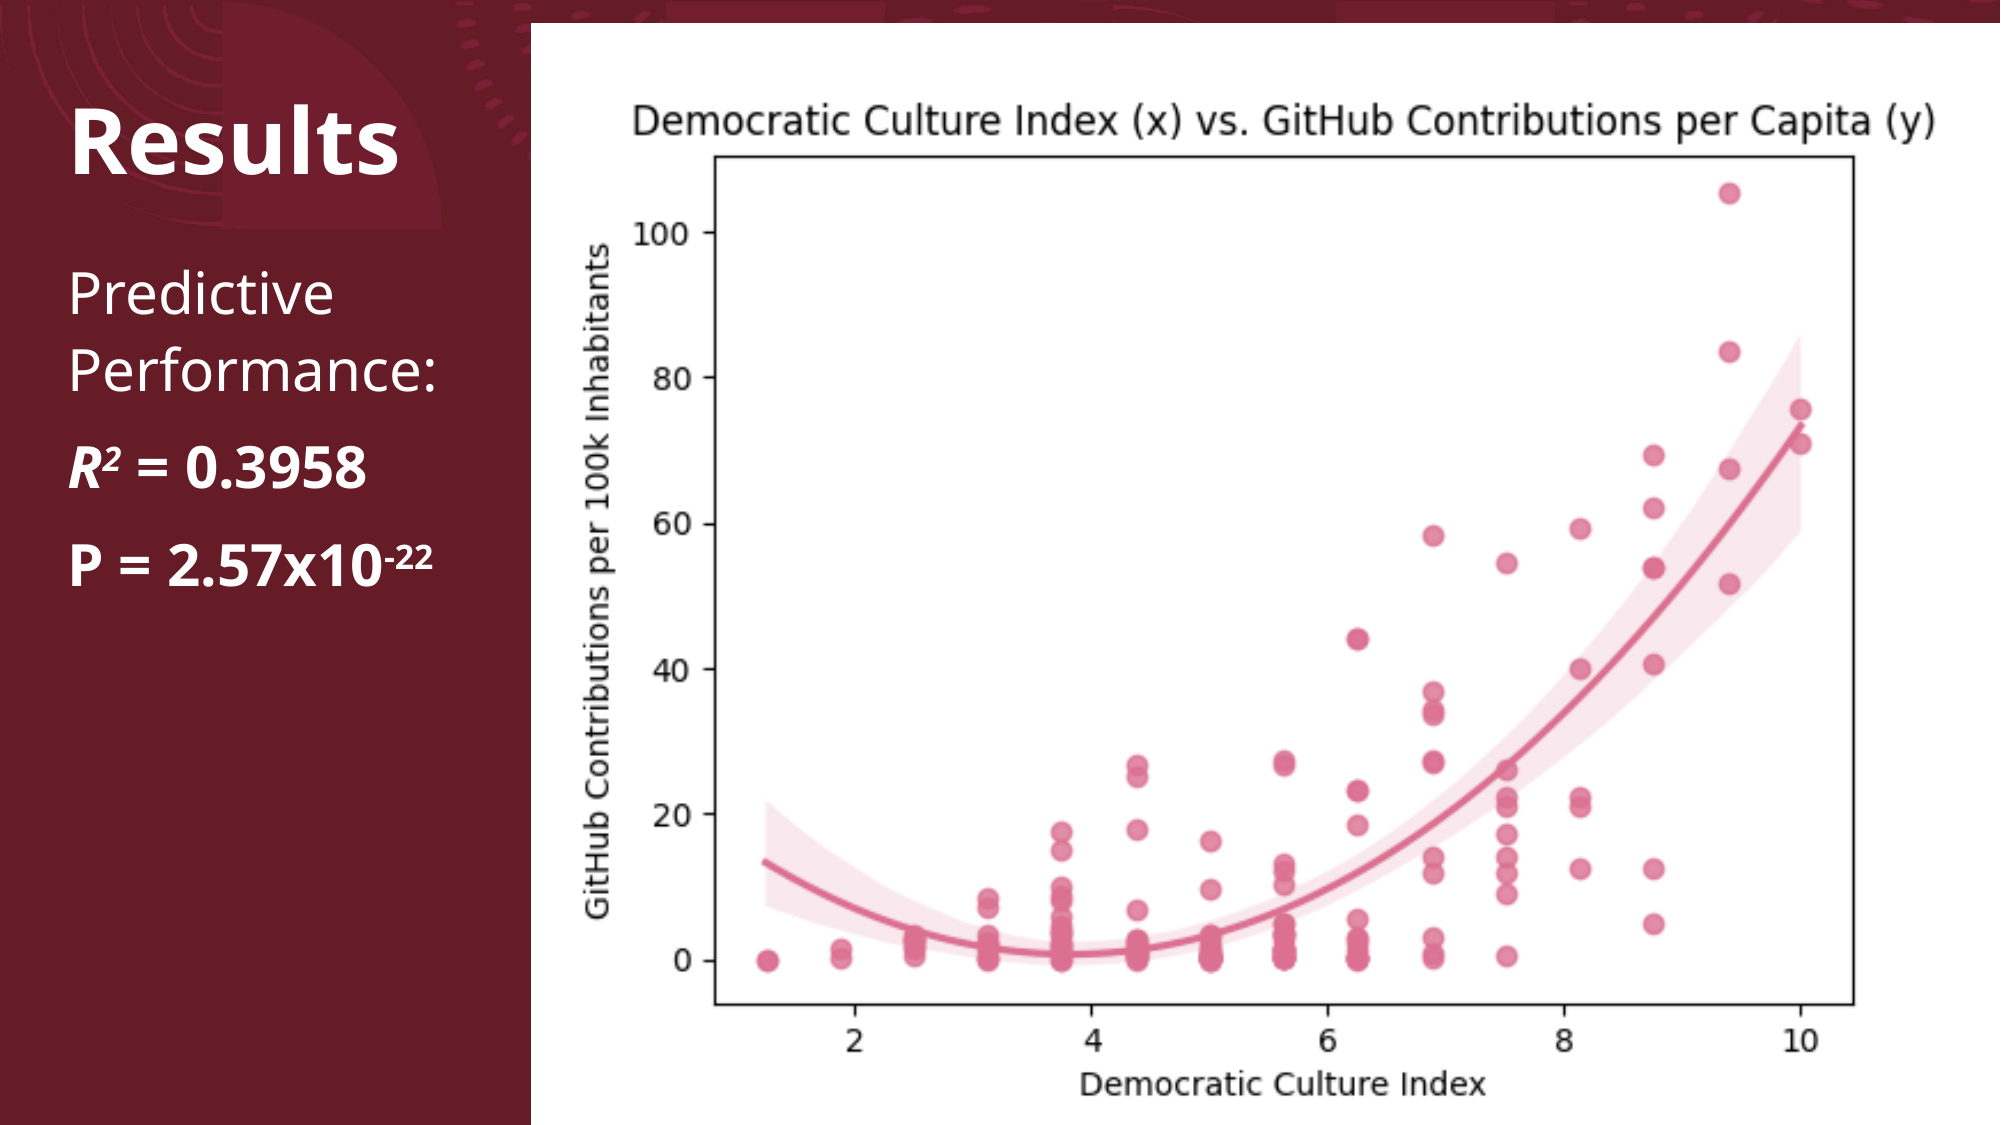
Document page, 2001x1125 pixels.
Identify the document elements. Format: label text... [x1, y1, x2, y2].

picture [531, 23, 2000, 1125]
title Results [52, 29, 527, 241]
list Predictive Performance: R2 = 0.3958 P = 2.57x10-22 [52, 241, 526, 1006]
